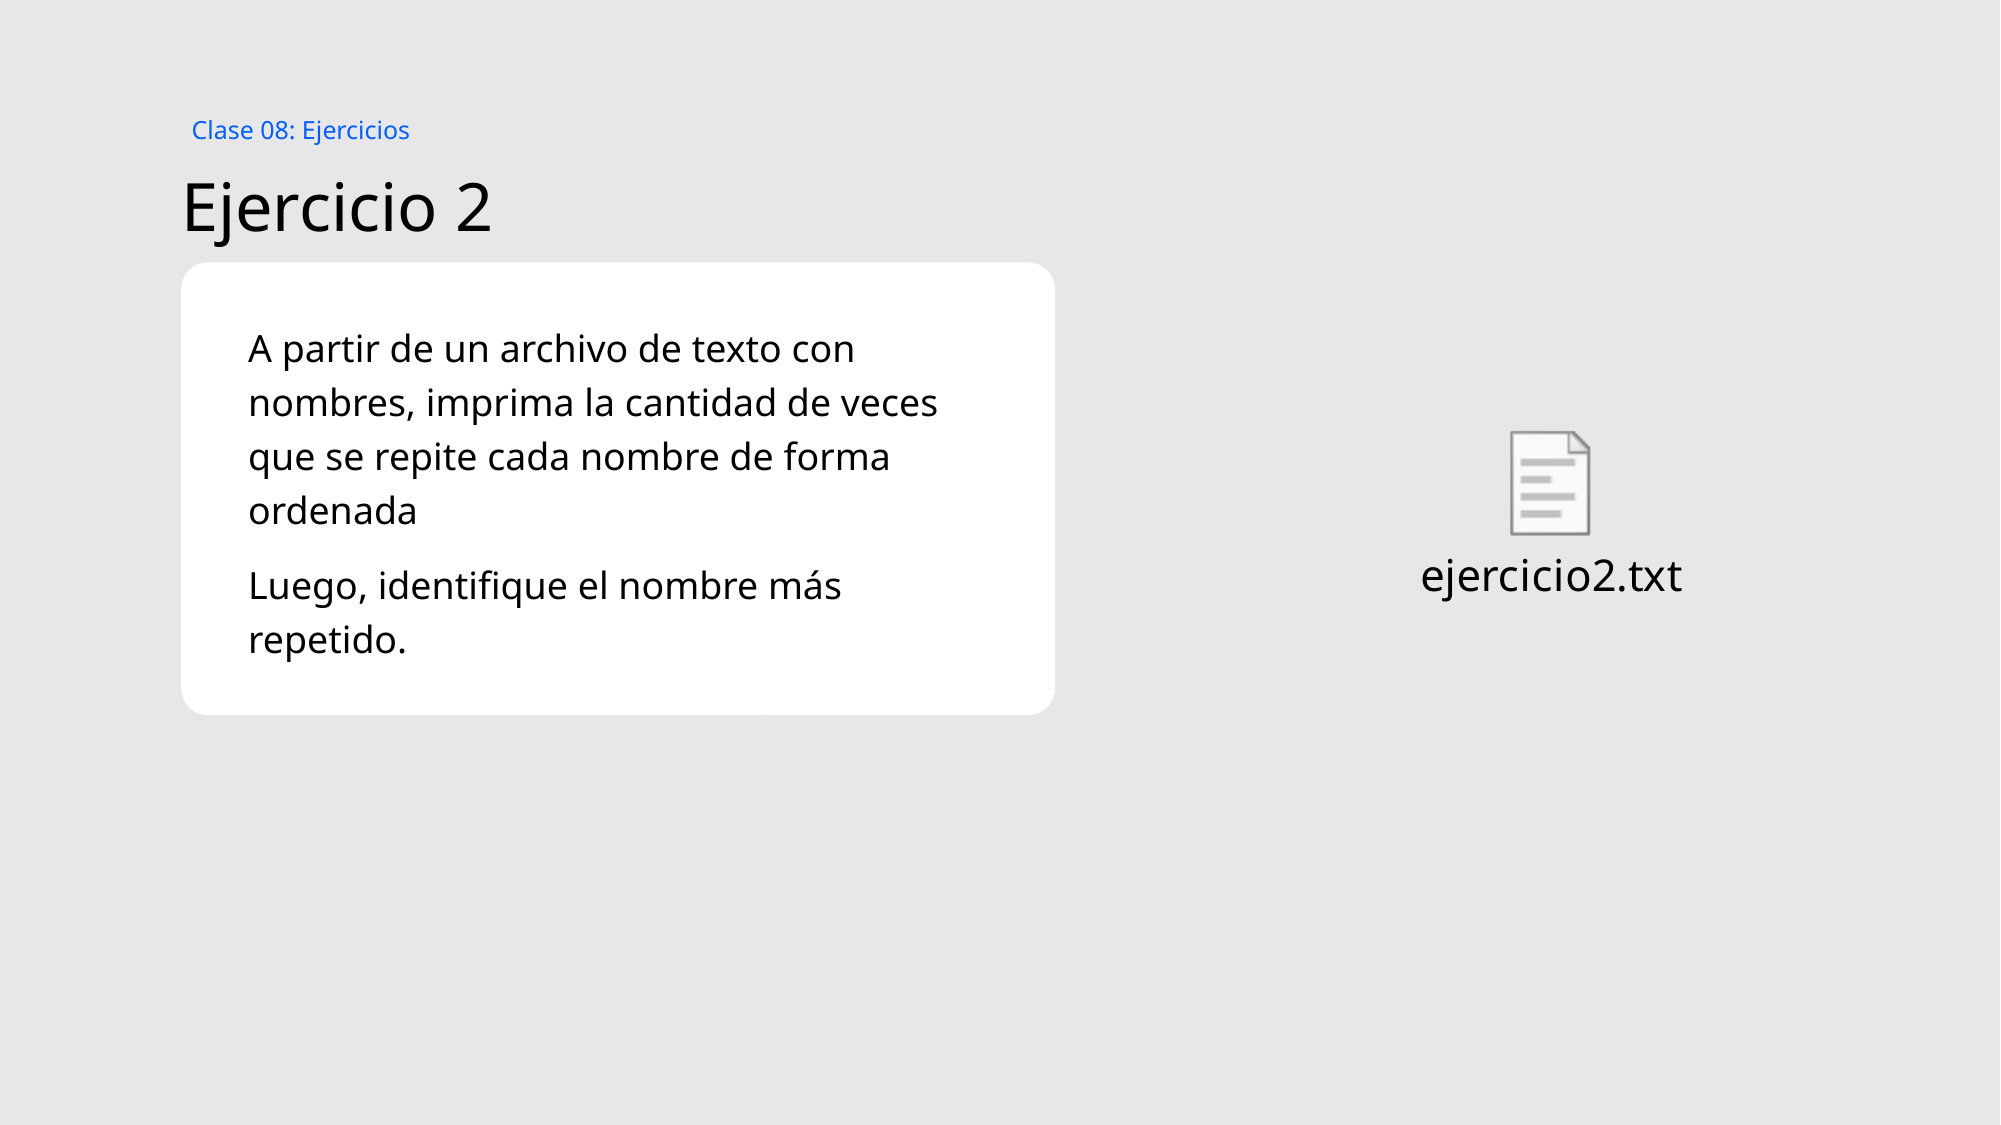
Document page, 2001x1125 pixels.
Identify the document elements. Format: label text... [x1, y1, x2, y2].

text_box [1403, 425, 1697, 625]
text_box A partir de un archivo de texto con nombres, imprima la cantidad de veces que se repite cada nombre de forma ordenada Luego, identifique el nombre más repetido. [180, 261, 1057, 717]
text_box Clase 08: Ejercicios [191, 100, 426, 152]
title Ejercicio 2 [181, 150, 1810, 263]
